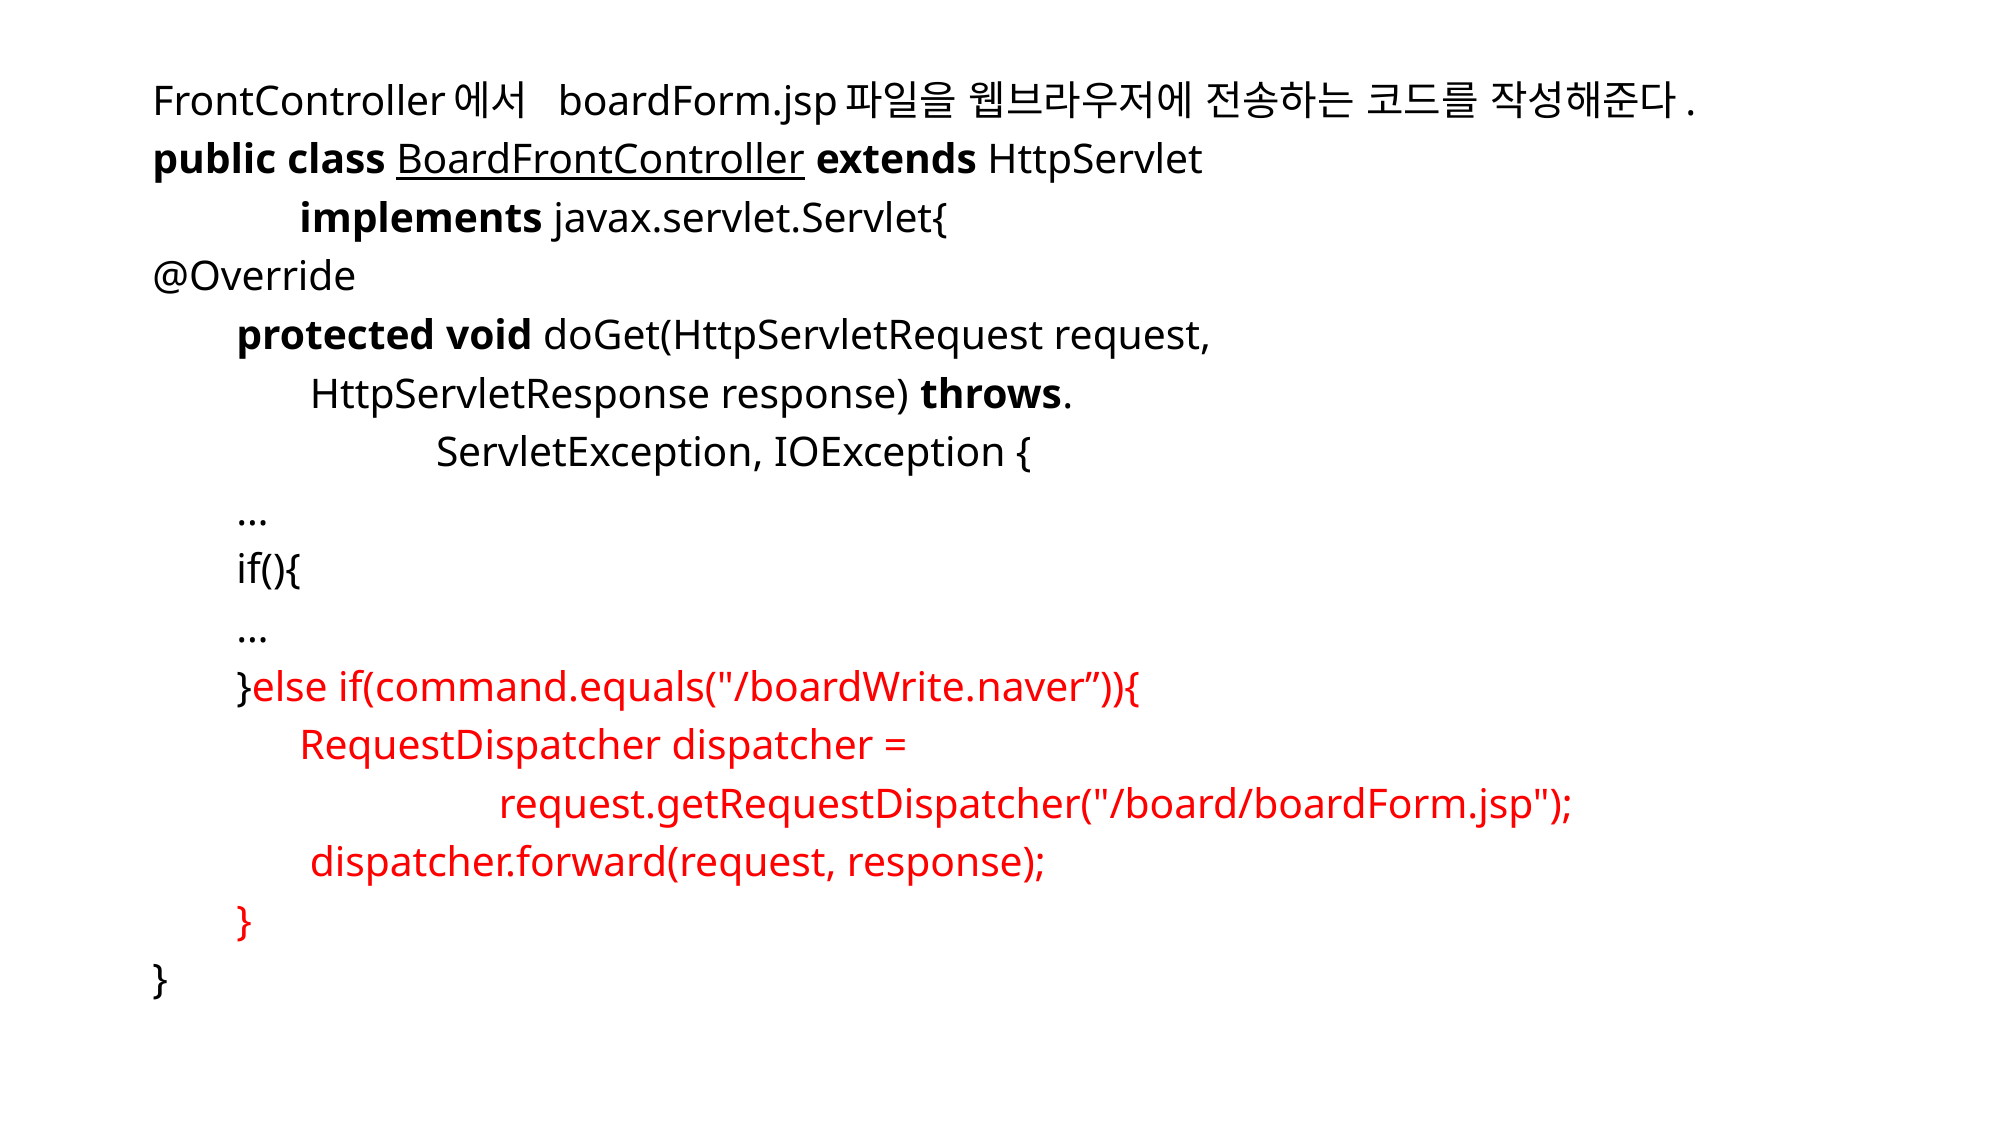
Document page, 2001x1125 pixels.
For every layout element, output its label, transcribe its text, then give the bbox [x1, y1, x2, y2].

list FrontController에서 boardForm.jsp파일을 웹브라우저에 전송하는 코드를 작성해준다. public class BoardFrontController extends HttpServlet implements javax.servlet.Servlet{ @Override protected void doGet(HttpServletRequest request, HttpServletResponse response) throws. ServletException, IOException { … if(){ … }else if(command.equals("/boardWrite.naver”)){ RequestDispatcher dispatcher = request.getRequestDispatcher("/board/boardForm.jsp"); dispatcher.forward(request, response); } } [137, 72, 1863, 1014]
